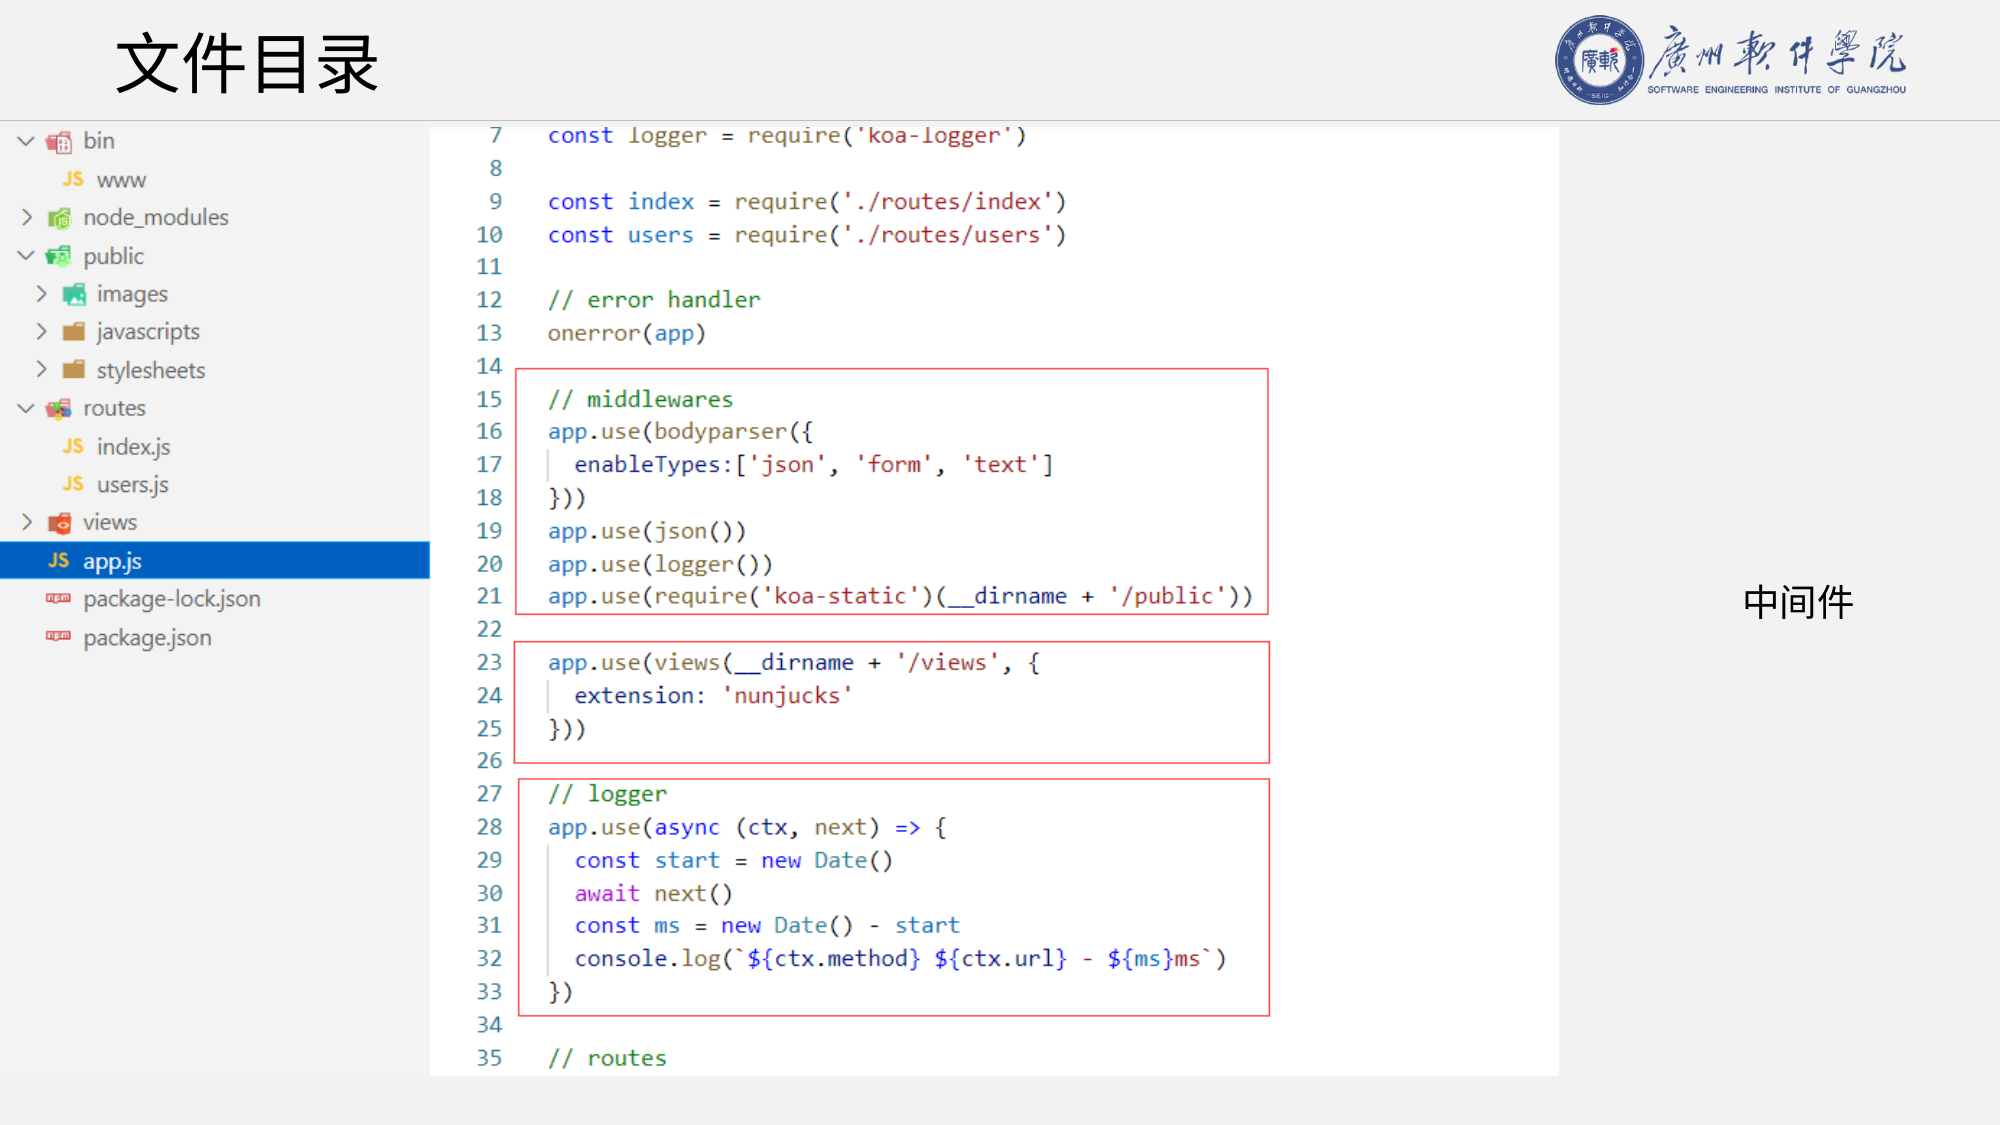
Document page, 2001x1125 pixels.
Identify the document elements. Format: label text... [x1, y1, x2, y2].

text_box 中间件 [1727, 571, 1870, 631]
title 文件目录 [99, 23, 1107, 117]
picture [0, 127, 1559, 1076]
picture [1555, 15, 1906, 105]
